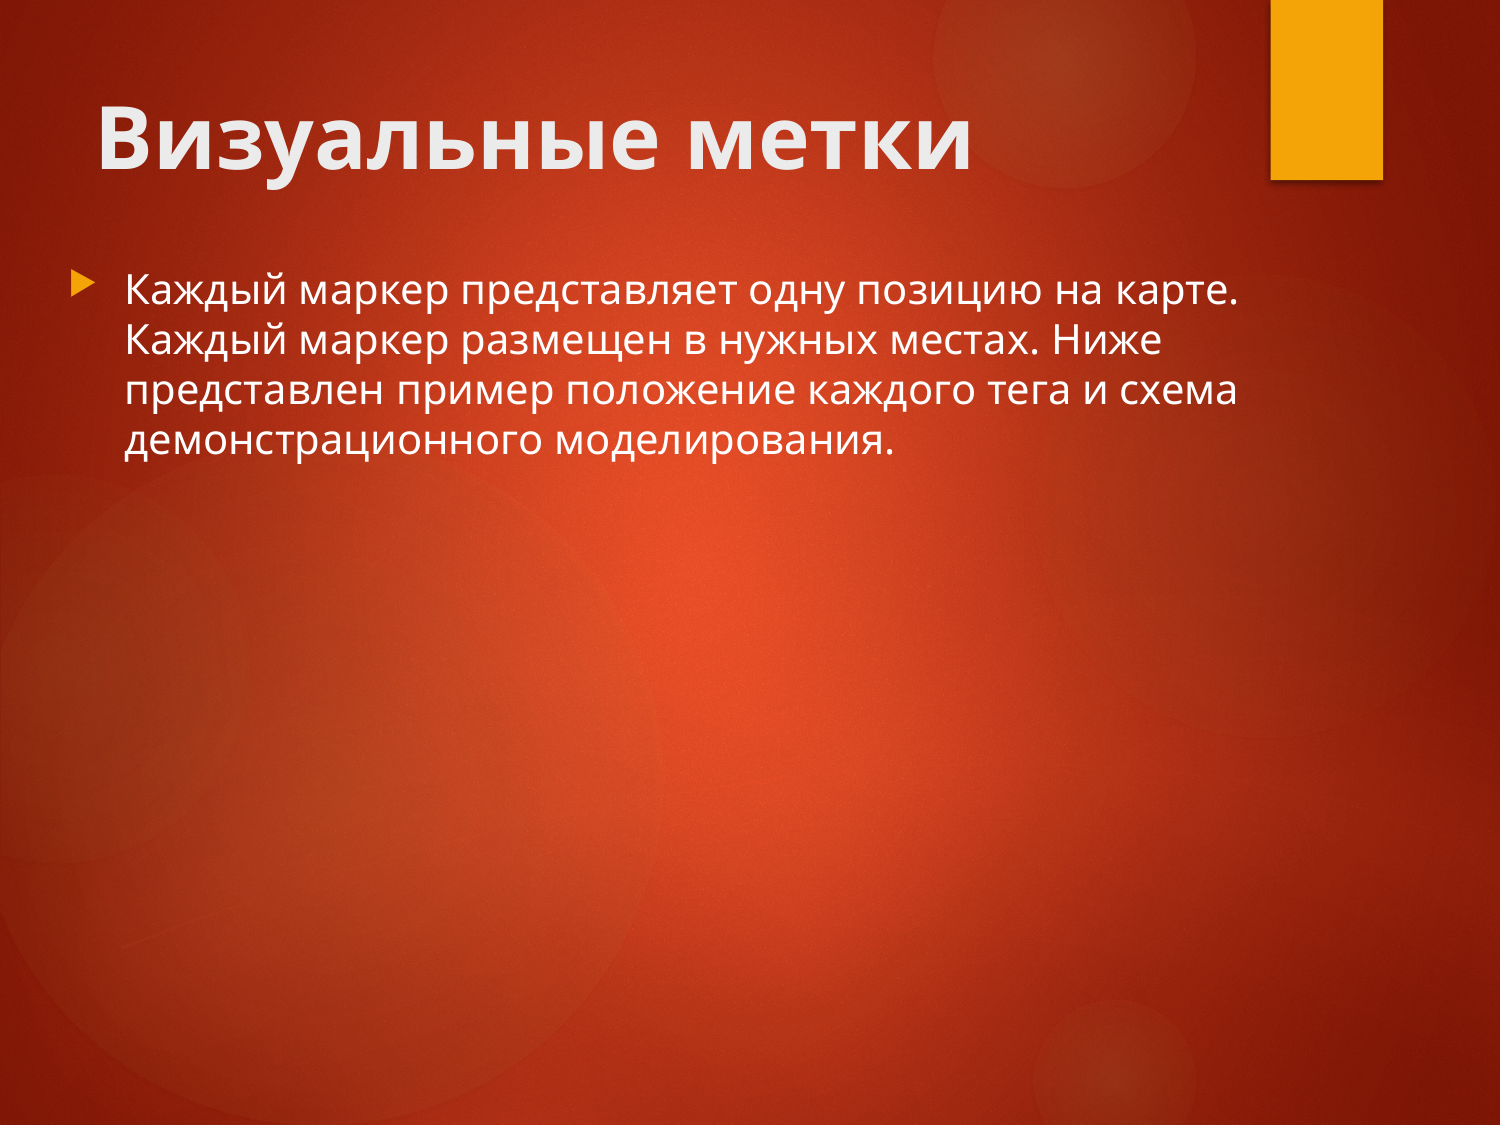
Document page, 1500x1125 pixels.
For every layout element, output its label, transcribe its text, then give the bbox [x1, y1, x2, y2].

list Каждый маркер представляет одну позицию на карте. Каждый маркер размещен в нужных местах. Ниже представлен пример положение каждого тега и схема демонстрационного моделирования. [53, 255, 1282, 716]
title Визуальные метки [79, 74, 1237, 244]
